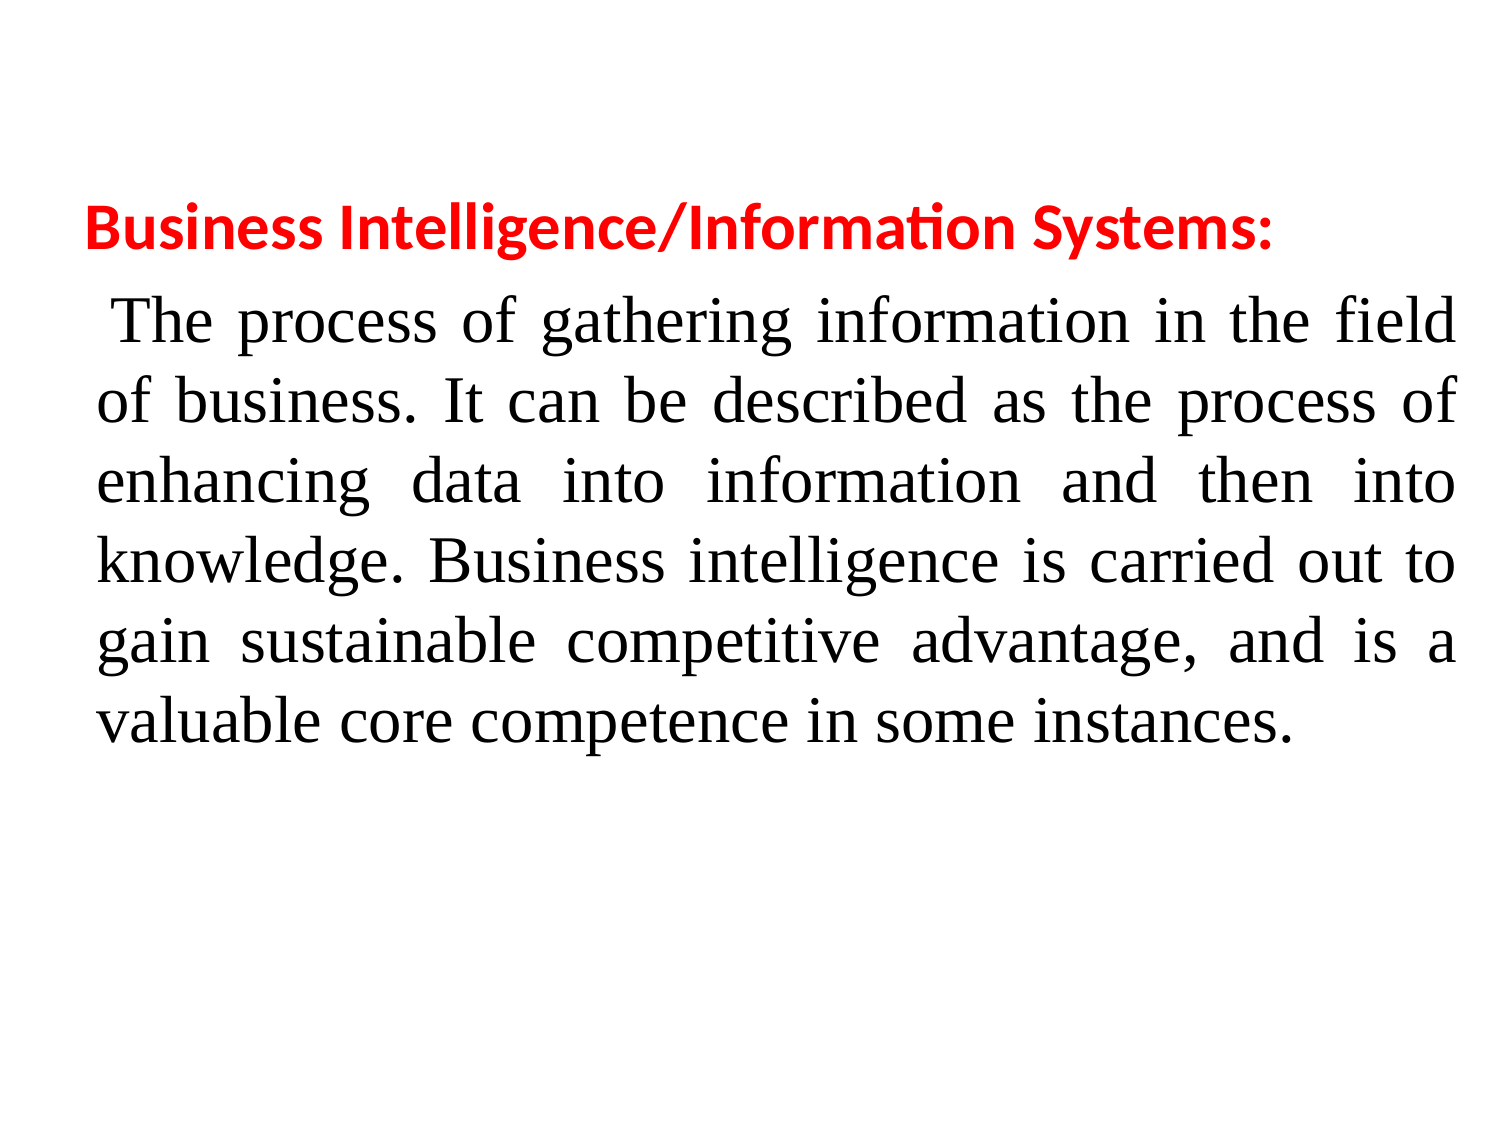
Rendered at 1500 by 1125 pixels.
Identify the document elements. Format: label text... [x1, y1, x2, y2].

list Business Intelligence/Information Systems: The process of gathering information in the field of business. It can be described as the process of enhancing data into information and then into knowledge. Business intelligence is carried out to gain sustainable competitive advantage, and is a valuable core competence in some instances. [24, 174, 1475, 1088]
